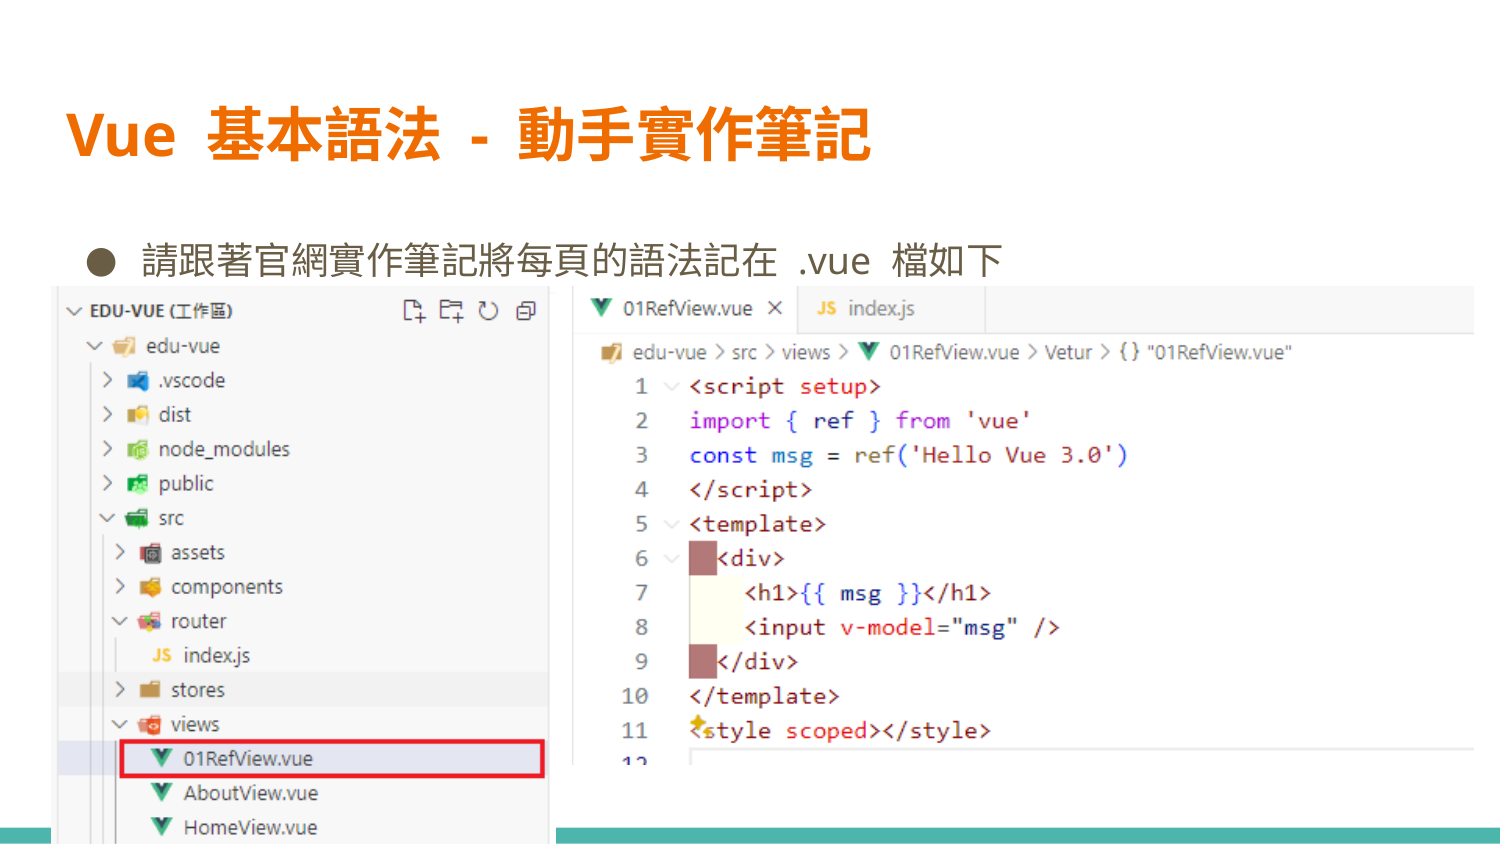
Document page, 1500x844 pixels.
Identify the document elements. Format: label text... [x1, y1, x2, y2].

picture [50, 285, 556, 844]
title Vue 基本語法 - 動手實作筆記 [51, 72, 1449, 189]
picture [571, 285, 1474, 765]
list 請跟著官網實作筆記將每頁的語法記在 .vue 檔如下 [51, 207, 1449, 750]
